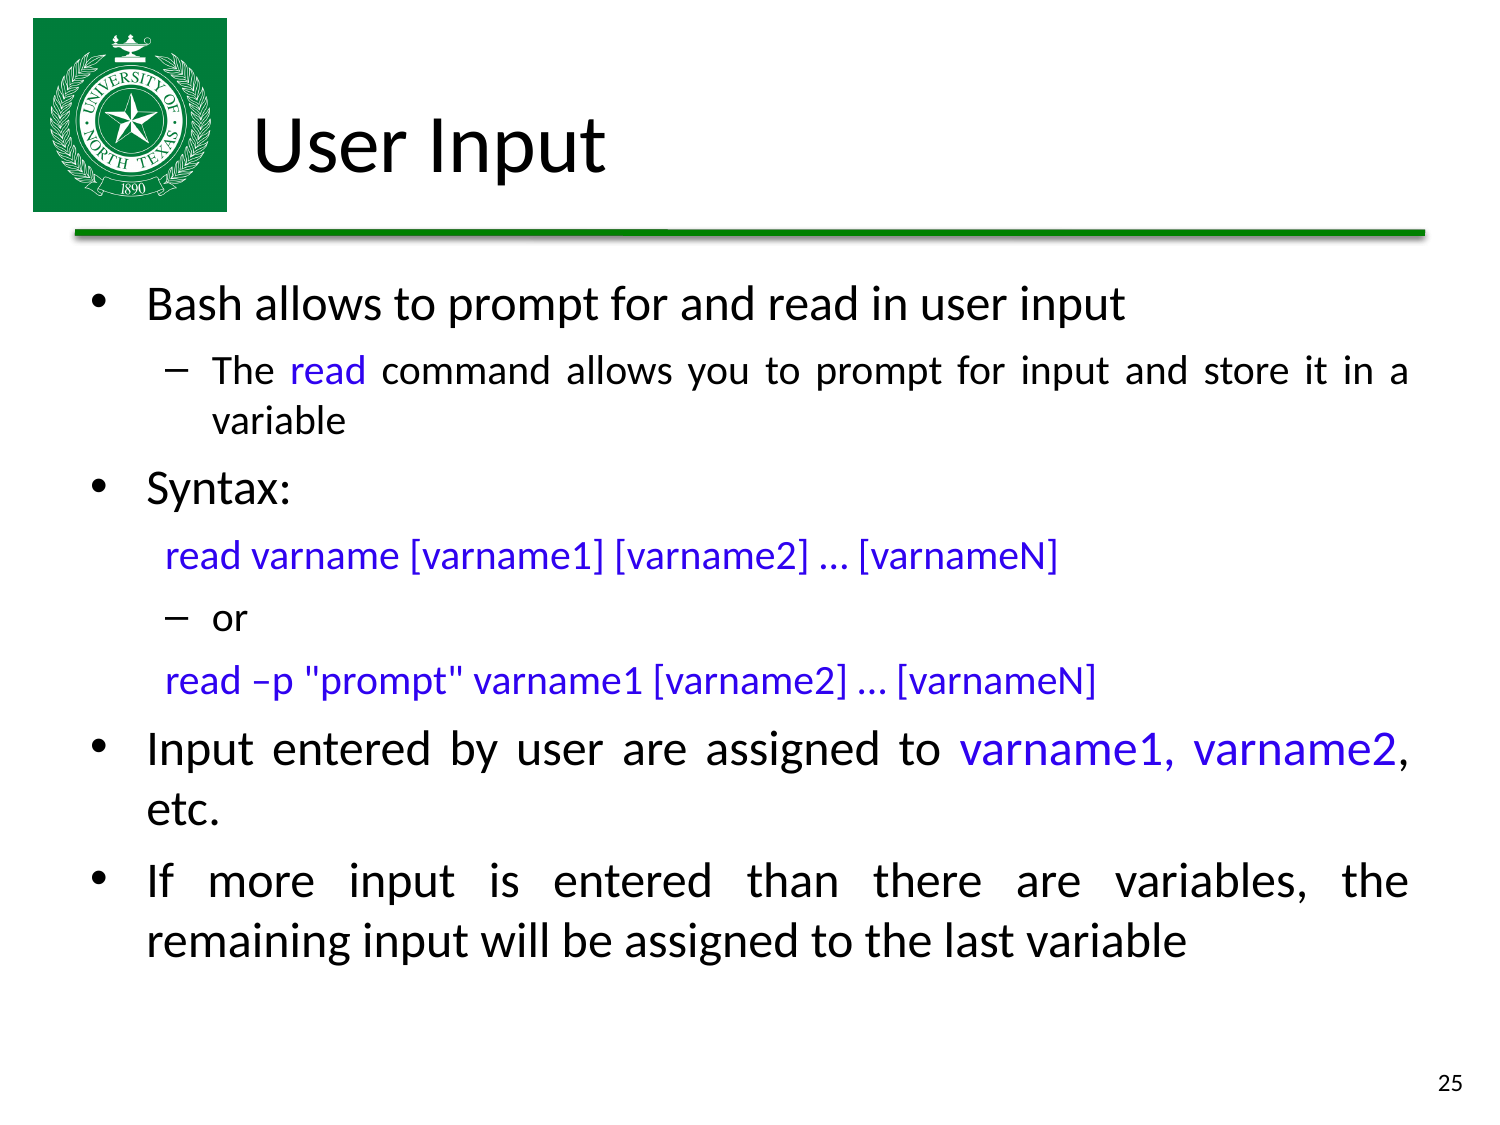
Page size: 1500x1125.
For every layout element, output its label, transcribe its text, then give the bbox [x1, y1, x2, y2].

list Bash allows to prompt for and read in user input The read command allows you to prompt for input and store it in a variable Syntax: read varname [varname1] [varname2] … [varnameN] or read –p "prompt" varname1 [varname2] … [varnameN] Input entered by user are assigned to varname1, varname2, etc. If more input is entered than there are variables, the remaining input will be assigned to the last variable [75, 262, 1425, 1052]
slide_number 25 [1418, 1051, 1479, 1112]
title User Input [237, 45, 1479, 233]
picture [33, 17, 228, 212]
